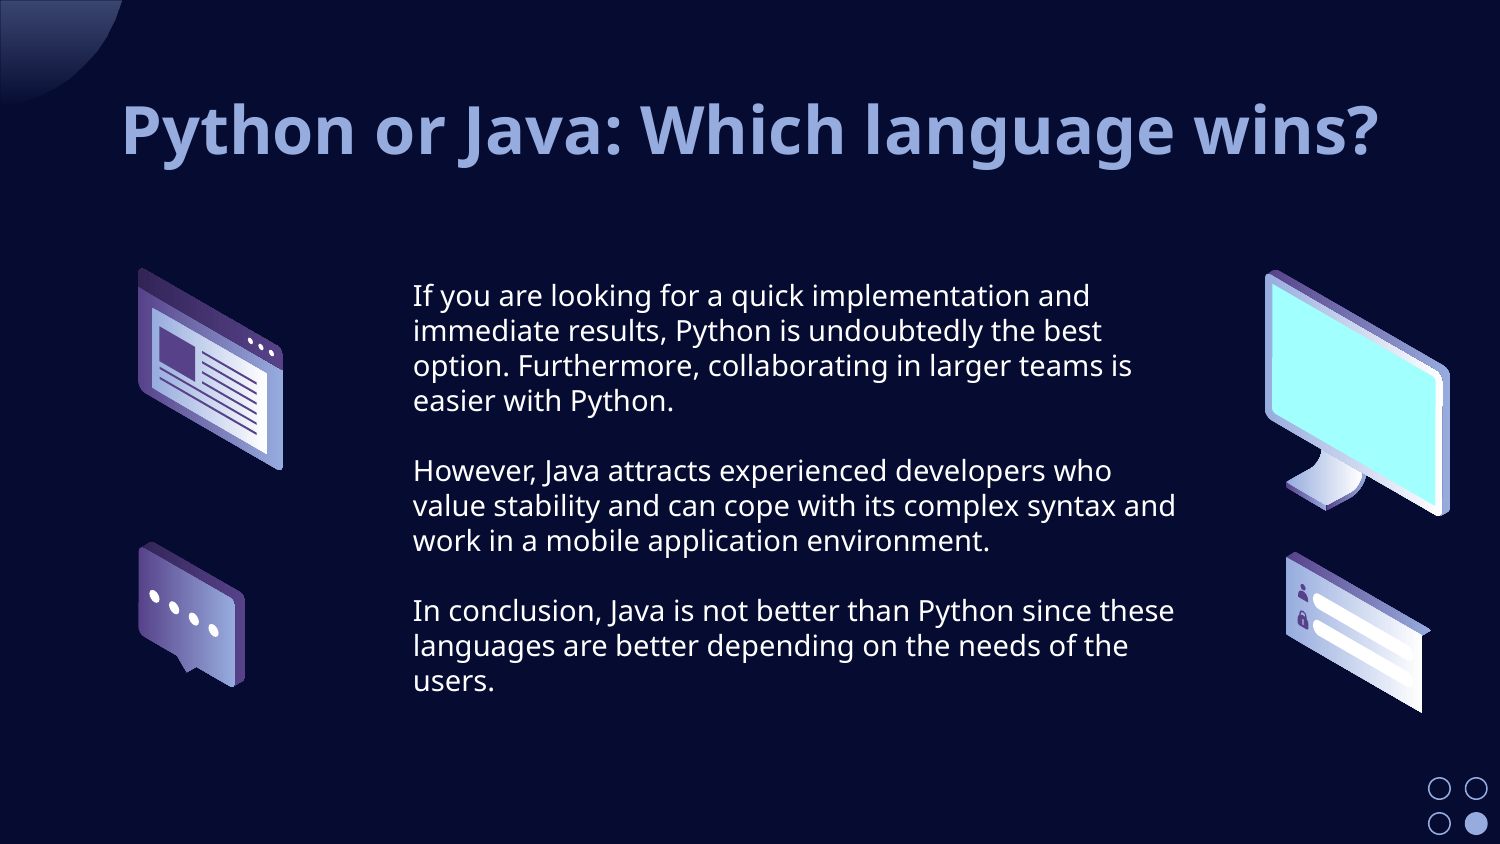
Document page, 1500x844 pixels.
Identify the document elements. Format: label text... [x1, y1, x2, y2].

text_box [137, 266, 284, 472]
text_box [1264, 269, 1451, 518]
text_box If you are looking for a quick implementation and immediate results, Python is undoubtedly the best option. Furthermore, collaborating in larger teams is easier with Python. However, Java attracts experienced developers who value stability and can cope with its complex syntax and work in a mobile application environment. In conclusion, Java is not better than Python since these languages are better depending on the needs of the users. [397, 262, 1200, 713]
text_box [1285, 551, 1432, 713]
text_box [138, 541, 246, 688]
title Python or Java: Which language wins? [0, 72, 1500, 195]
